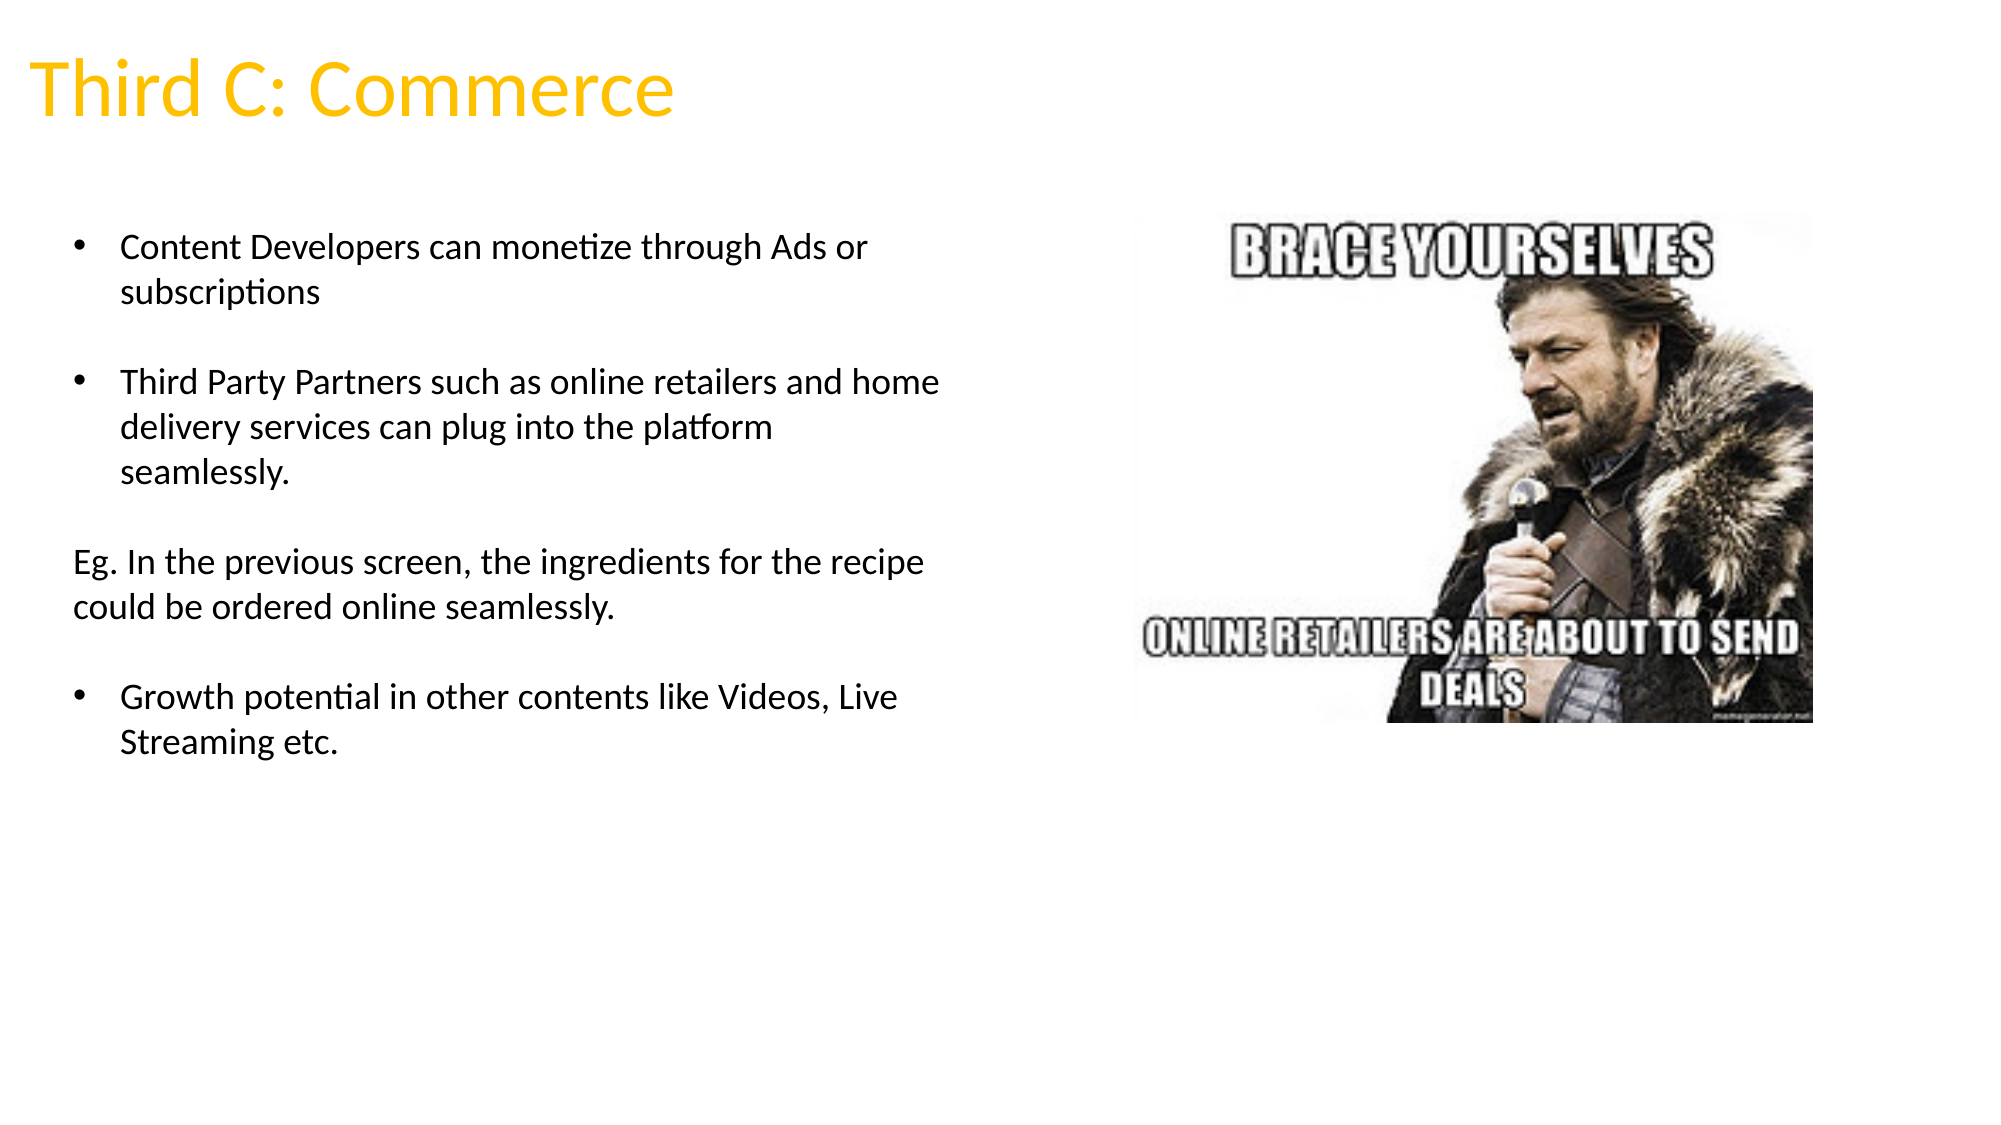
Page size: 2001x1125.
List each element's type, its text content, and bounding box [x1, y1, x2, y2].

text_box Content Developers can monetize through Ads or subscriptions Third Party Partners such as online retailers and home delivery services can plug into the platform seamlessly. Eg. In the previous screen, the ingredients for the recipe could be ordered online seamlessly. Growth potential in other contents like Videos, Live Streaming etc. [58, 214, 963, 815]
picture [1133, 213, 1813, 723]
title Third C: Commerce [14, 30, 1740, 148]
